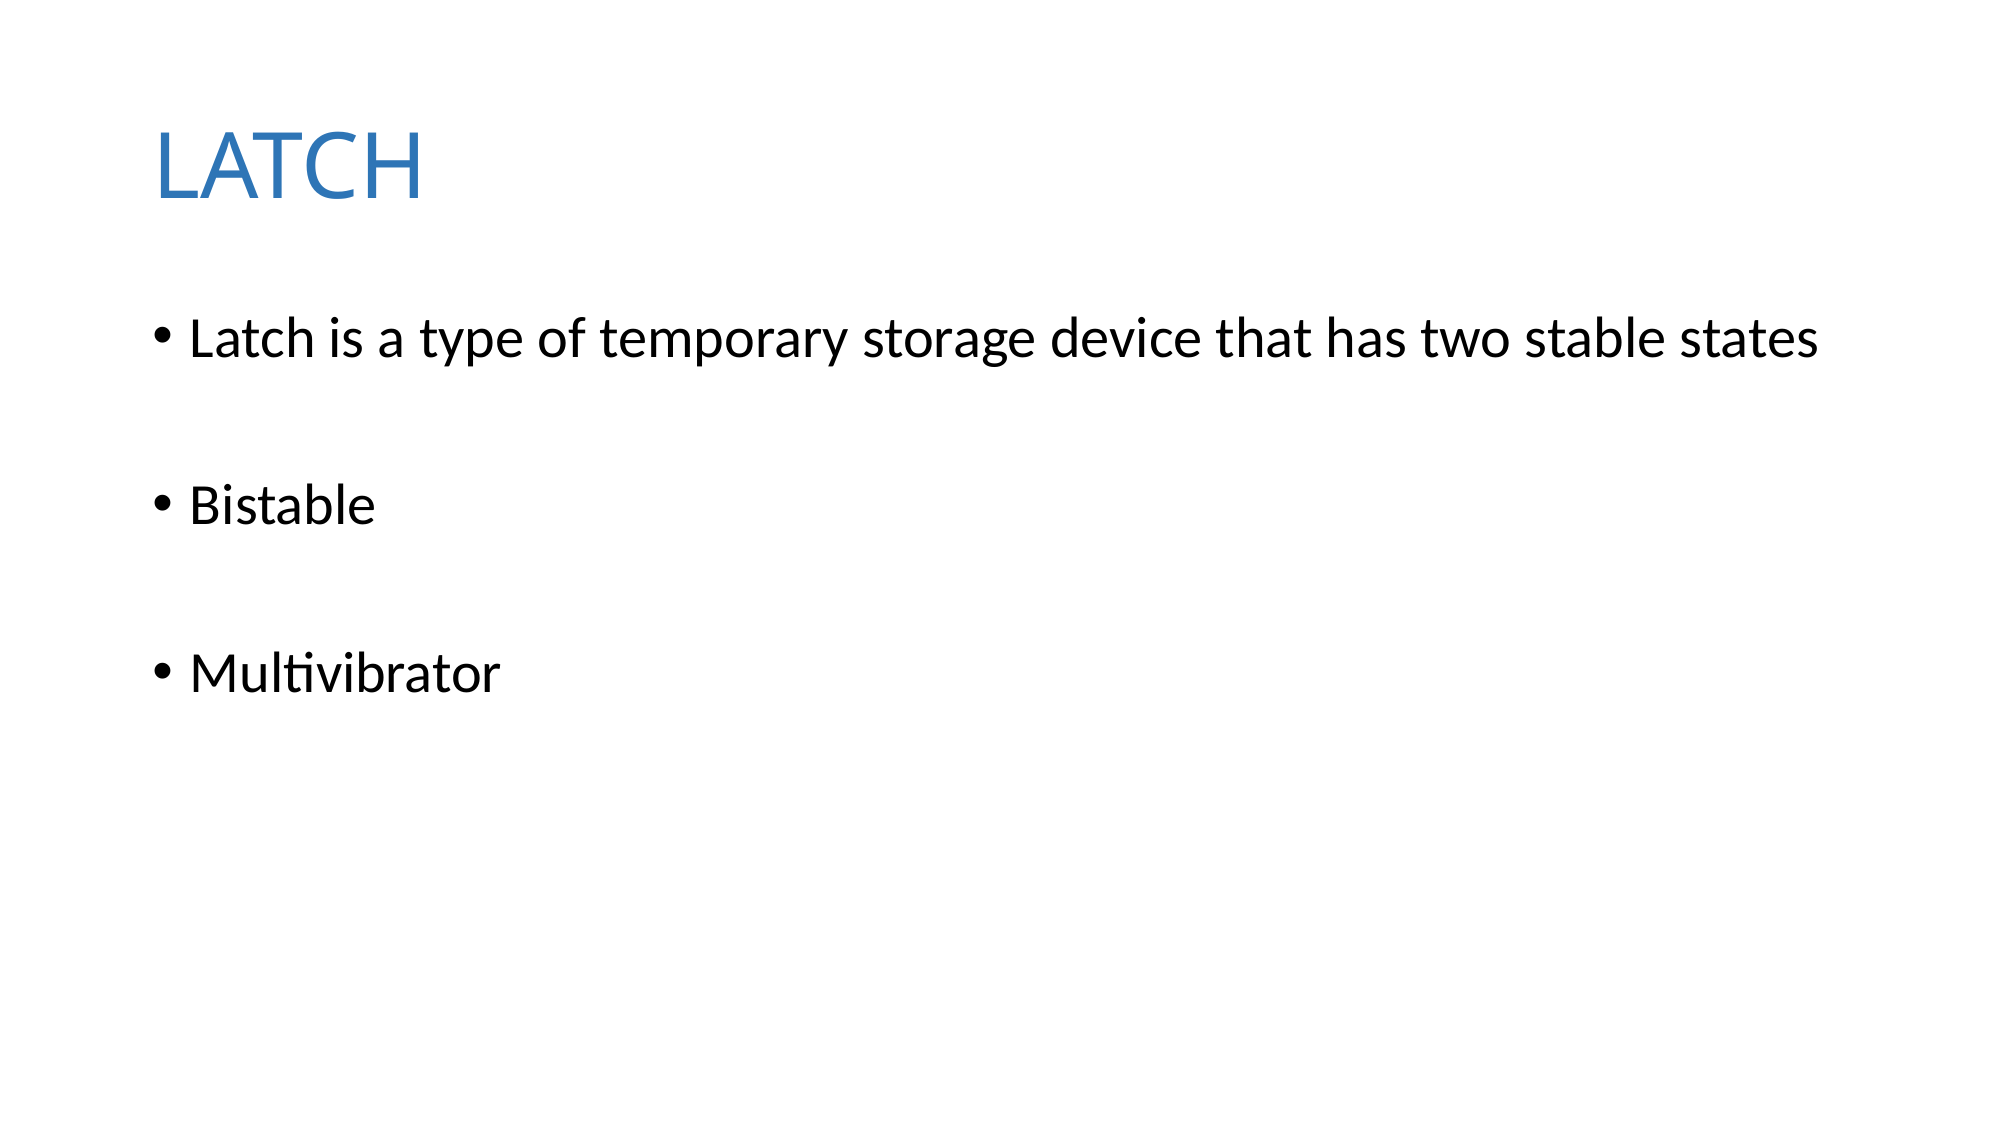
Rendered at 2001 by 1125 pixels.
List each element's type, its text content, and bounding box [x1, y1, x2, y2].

title LATCH [137, 59, 1863, 278]
list Latch is a type of temporary storage device that has two stable states Bistable Multivibrator [137, 299, 1863, 1014]
